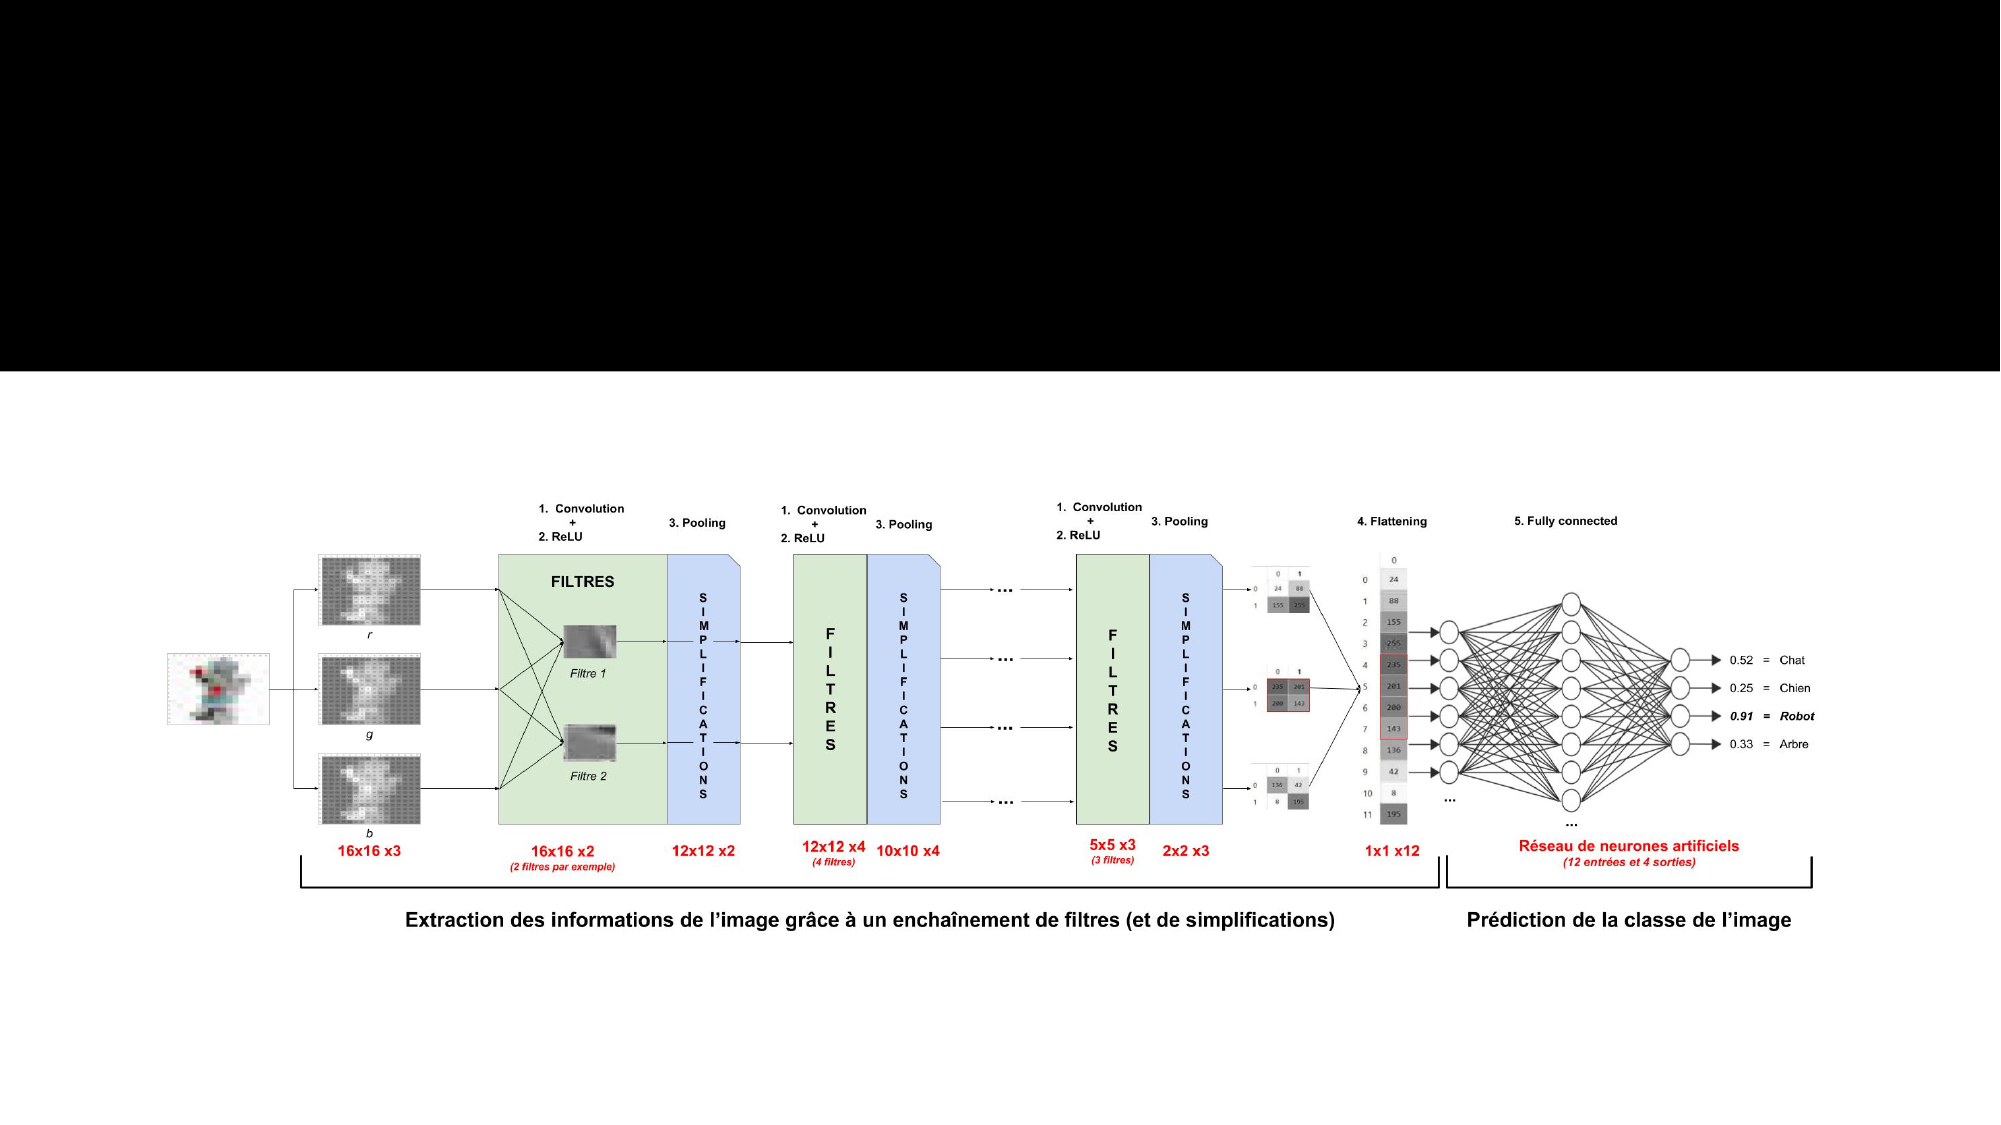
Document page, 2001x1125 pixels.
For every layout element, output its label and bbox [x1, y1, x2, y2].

list [157, 488, 1842, 951]
